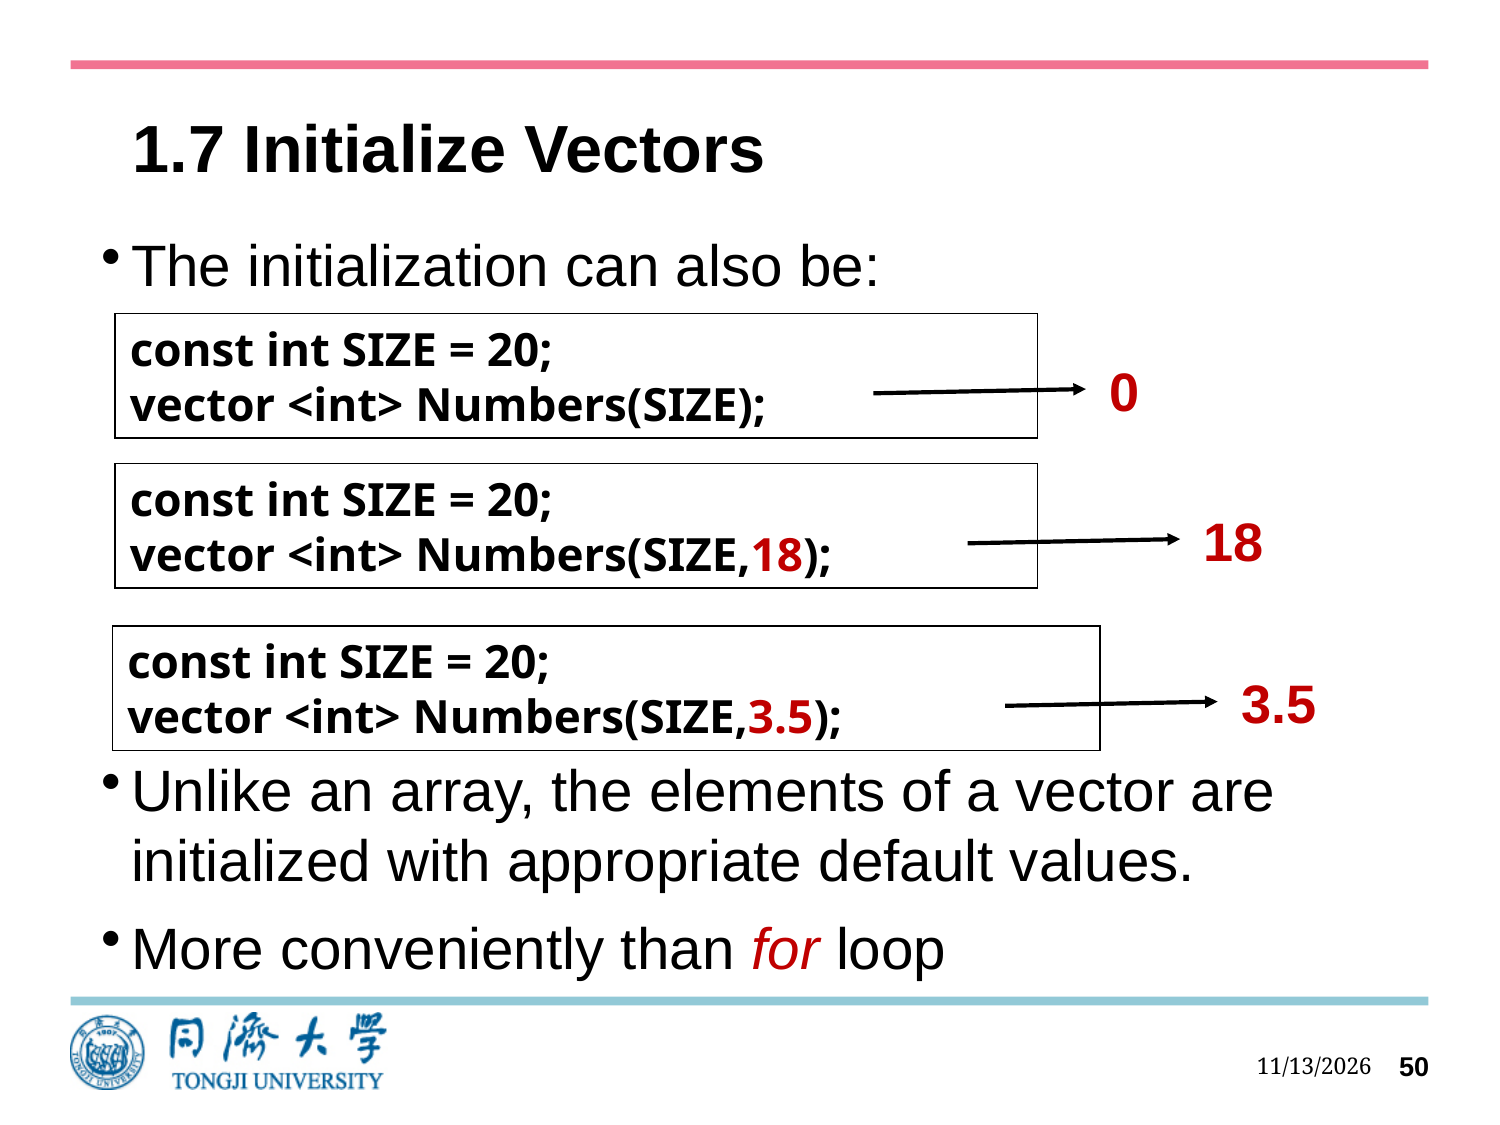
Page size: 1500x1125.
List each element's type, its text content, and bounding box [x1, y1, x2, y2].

text_box 0 [1094, 349, 1194, 430]
text_box const int SIZE = 20; vector <int> Numbers(SIZE,18); [115, 463, 1038, 588]
text_box 18 [1188, 499, 1288, 580]
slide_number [1228, 1046, 1370, 1088]
text_box const int SIZE = 20; vector <int> Numbers(SIZE); [115, 313, 1038, 438]
picture [70, 1012, 388, 1090]
list The initialization can also be: Unlike an array, the elements of a vector are initialized with appropriate default values. More conveniently than for loop [86, 221, 1462, 988]
title 1.7 Initialize Vectors [117, 107, 1430, 221]
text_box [967, 538, 1181, 544]
text_box const int SIZE = 20; vector <int> Numbers(SIZE,3.5); [112, 625, 1100, 751]
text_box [1004, 701, 1218, 706]
slide_number 50 [1370, 1046, 1430, 1088]
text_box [873, 388, 1087, 394]
text_box 3.5 [1226, 662, 1372, 743]
